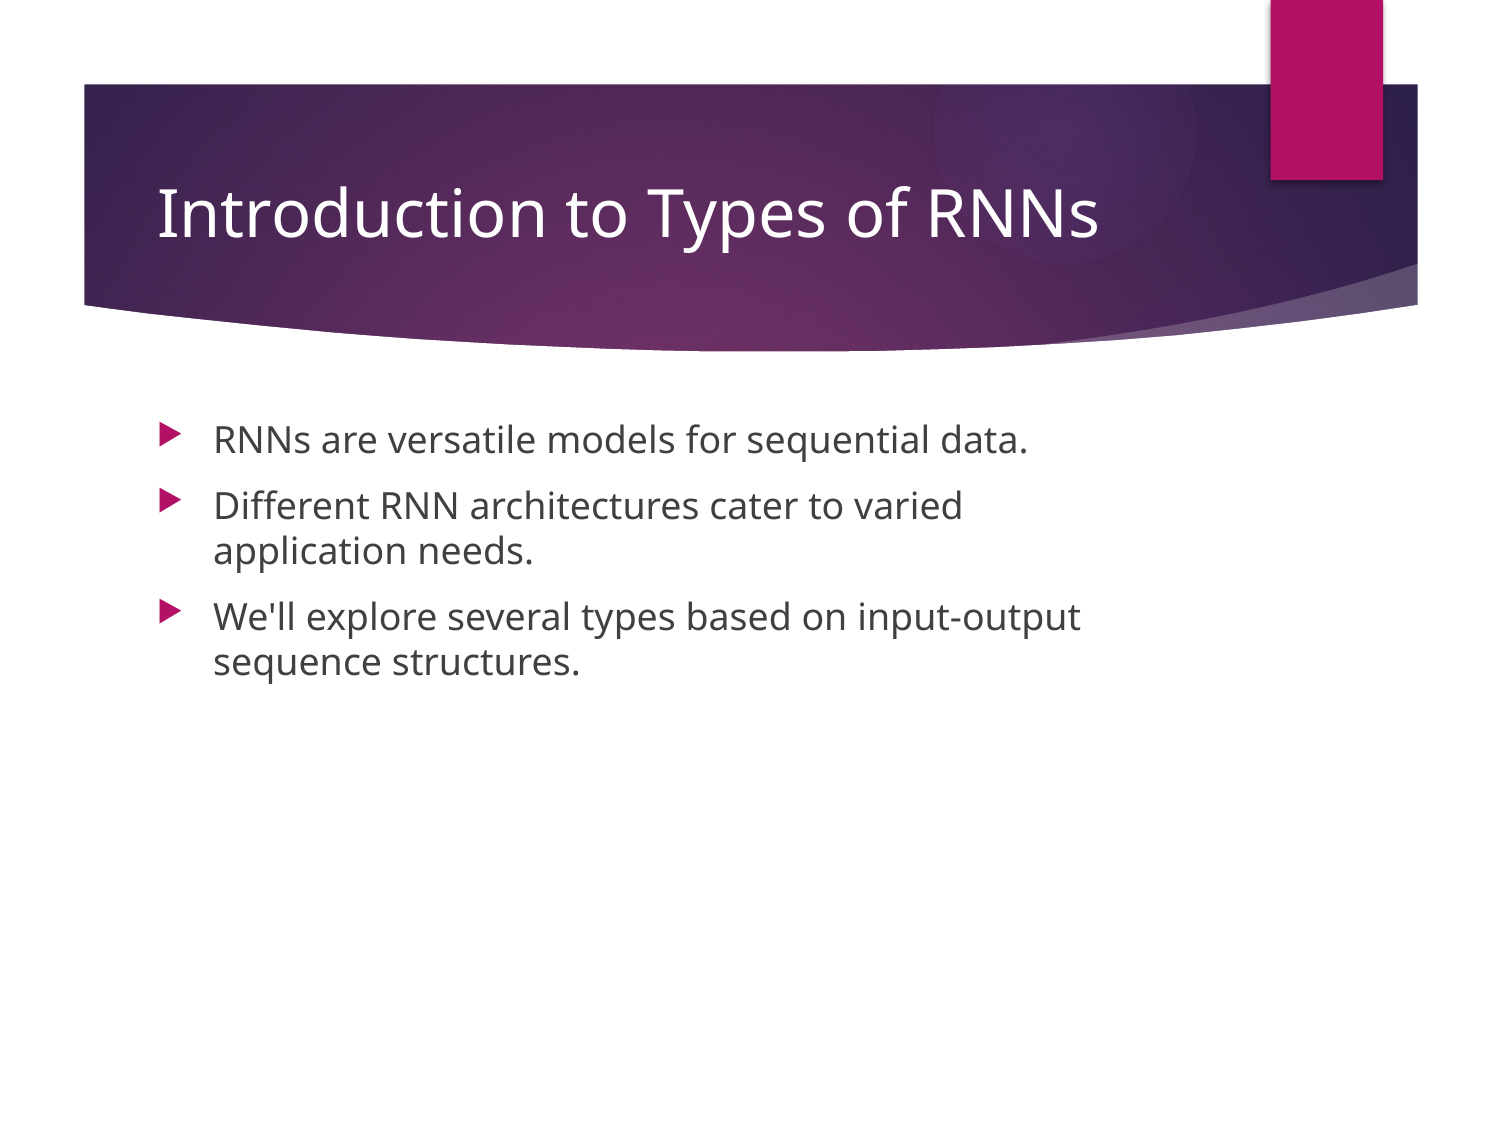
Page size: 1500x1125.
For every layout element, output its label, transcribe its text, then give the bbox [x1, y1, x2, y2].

title Introduction to Types of RNNs [142, 152, 1183, 269]
list RNNs are versatile models for sequential data. Different RNN architectures cater to varied application needs. We'll explore several types based on input-output sequence structures. [141, 408, 1183, 988]
